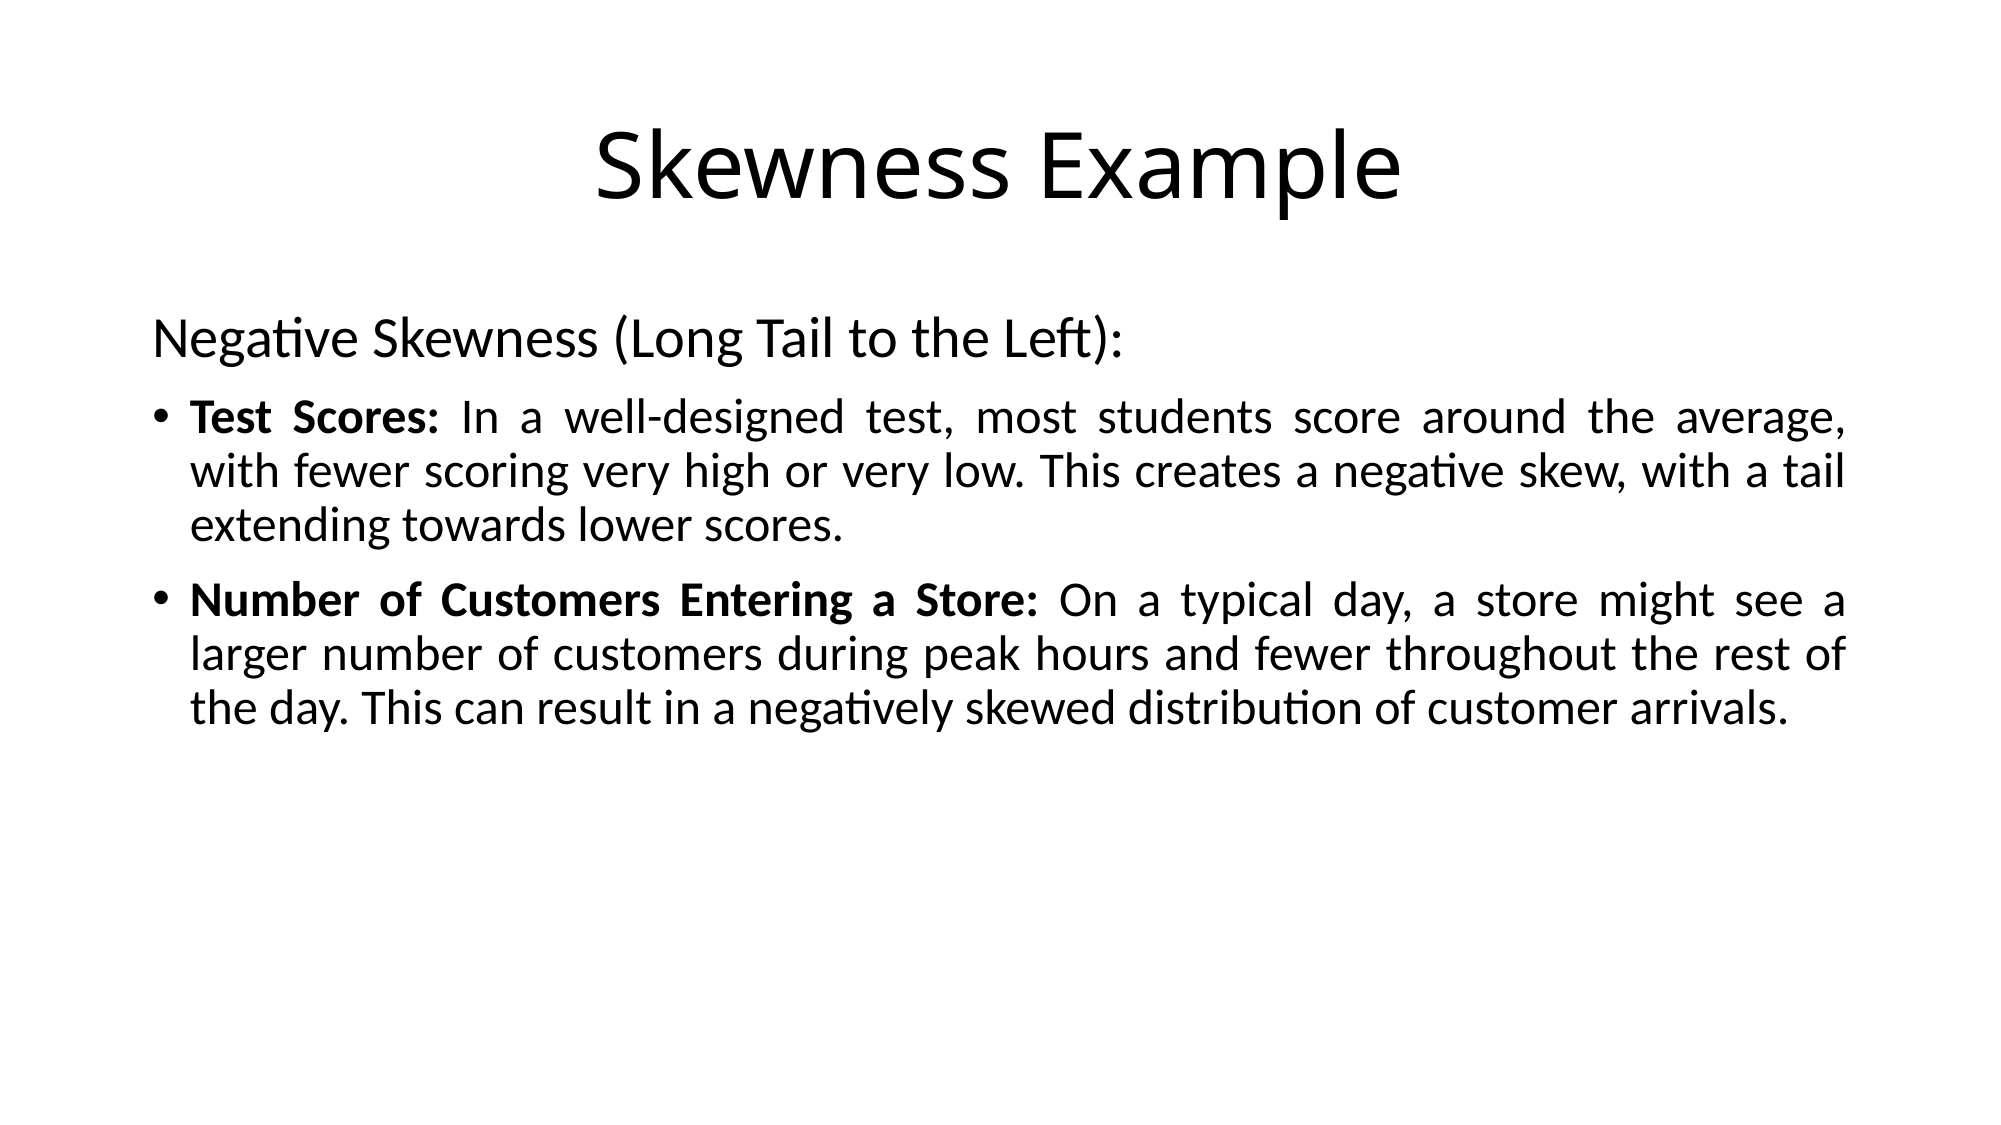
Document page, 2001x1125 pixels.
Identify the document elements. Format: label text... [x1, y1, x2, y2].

list Negative Skewness (Long Tail to the Left): Test Scores: In a well-designed test, most students score around the average, with fewer scoring very high or very low. This creates a negative skew, with a tail extending towards lower scores. Number of Customers Entering a Store: On a typical day, a store might see a larger number of customers during peak hours and fewer throughout the rest of the day. This can result in a negatively skewed distribution of customer arrivals. [137, 299, 1863, 1014]
title Skewness Example [137, 59, 1863, 278]
